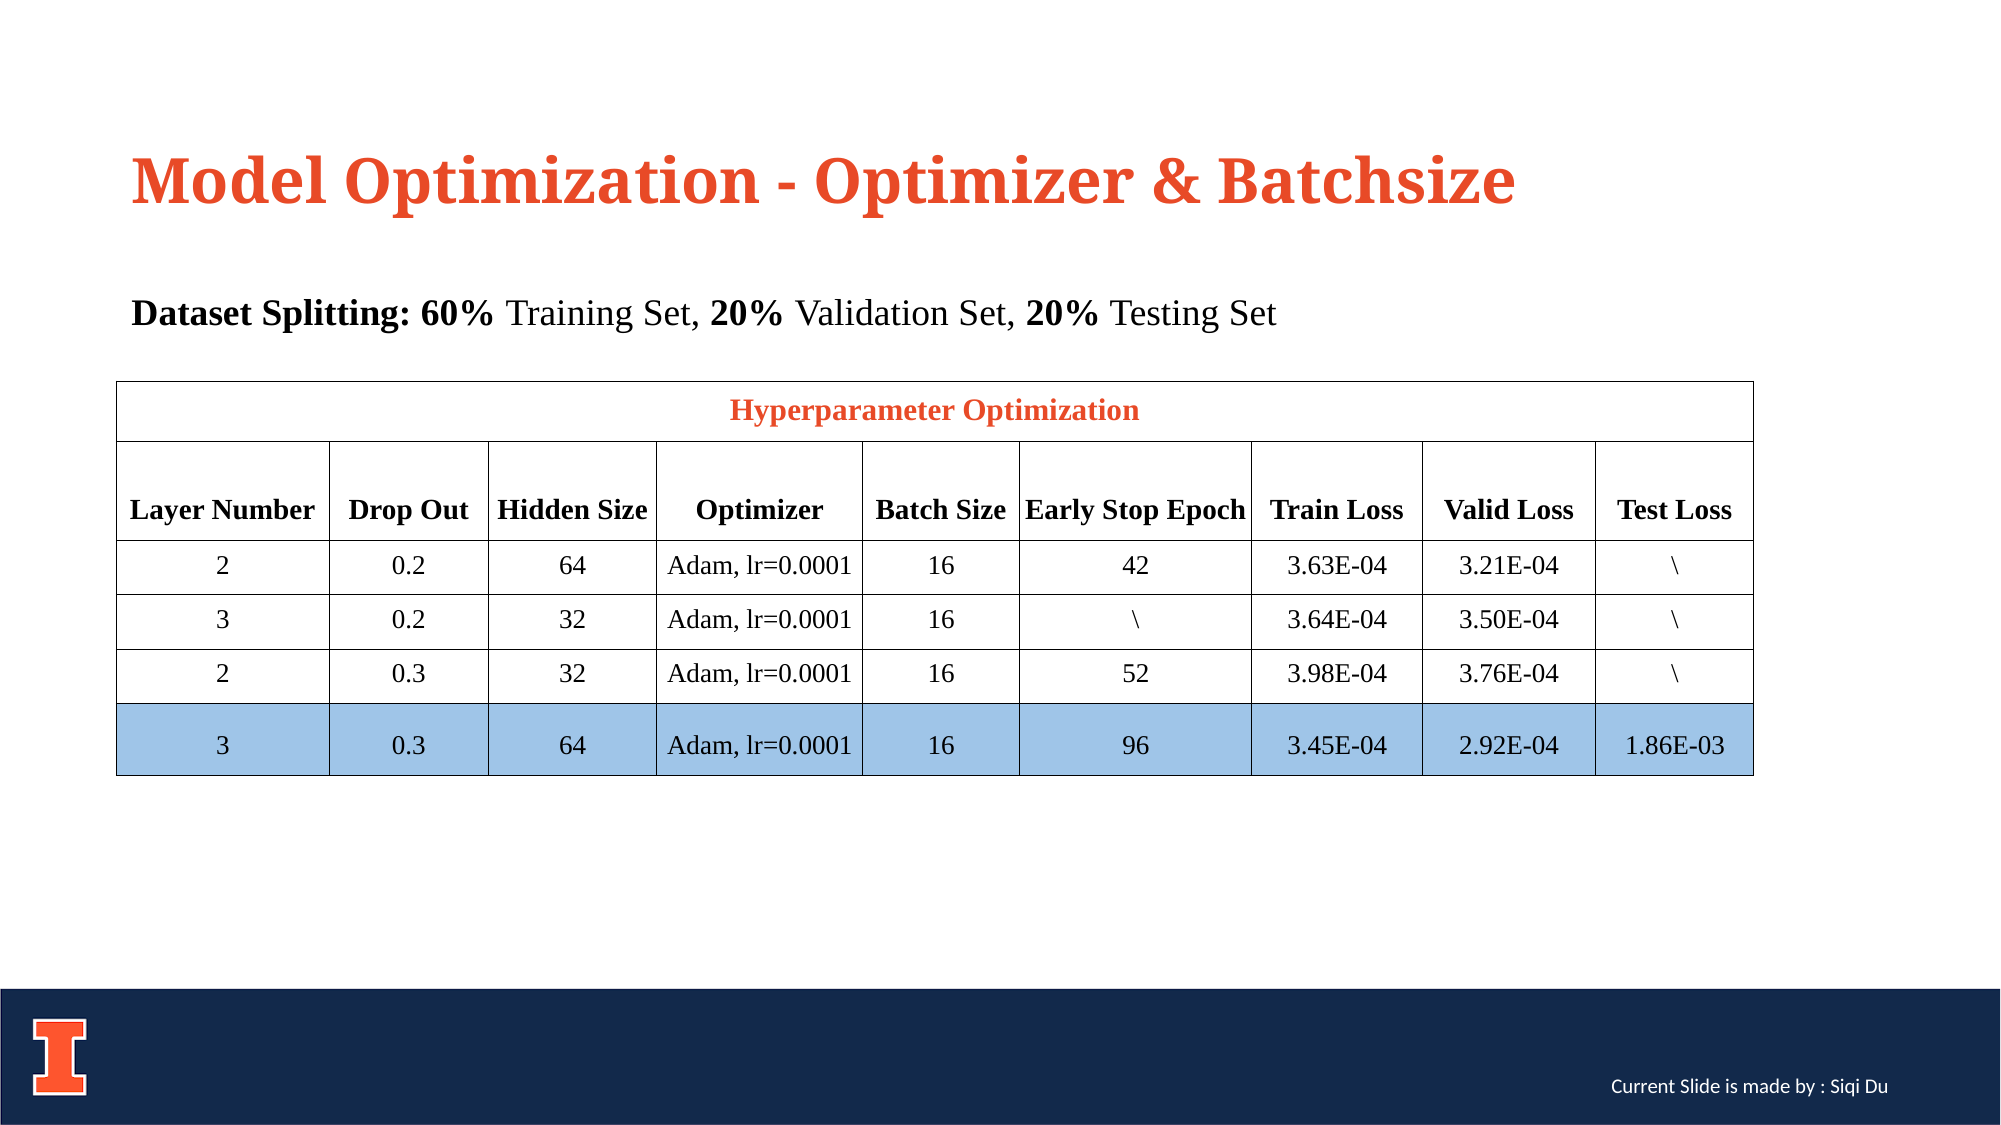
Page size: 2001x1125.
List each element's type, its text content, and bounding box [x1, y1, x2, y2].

table_cell 42 [1020, 541, 1251, 594]
text_box Current Slide is made by : Siqi Du [1596, 1059, 1966, 1110]
table_cell 52 [1020, 650, 1251, 703]
table_cell 3 [117, 704, 329, 775]
table_cell 64 [489, 704, 656, 775]
table_cell Adam, lr=0.0001 [657, 704, 862, 775]
table_cell Train Loss [1252, 442, 1422, 540]
table_cell 16 [863, 595, 1019, 649]
table_cell 3.64E-04 [1252, 595, 1422, 649]
table_header Hyperparameter Optimization [117, 382, 1753, 441]
table_cell 2.92E-04 [1423, 704, 1595, 775]
table_cell \ [1596, 595, 1753, 649]
table_cell 0.3 [330, 704, 488, 775]
table_cell Optimizer [657, 442, 862, 540]
picture [0, 0, 2001, 1125]
table_cell 3 [117, 595, 329, 649]
table_cell 0.3 [330, 650, 488, 703]
table_cell 1.86E-03 [1596, 704, 1753, 775]
table_cell 16 [863, 704, 1019, 775]
table_cell 16 [863, 541, 1019, 594]
table_cell 0.2 [330, 541, 488, 594]
table_cell 96 [1020, 704, 1251, 775]
table_cell 3.76E-04 [1423, 650, 1595, 703]
table_cell \ [1596, 541, 1753, 594]
table_cell Adam, lr=0.0001 [657, 595, 862, 649]
table_cell Layer Number [117, 442, 329, 540]
table_cell \ [1596, 650, 1753, 703]
table_cell Valid Loss [1423, 442, 1595, 540]
table_cell 3.21E-04 [1423, 541, 1595, 594]
table_cell Drop Out [330, 442, 488, 540]
table_cell 2 [117, 541, 329, 594]
table_cell 0.2 [330, 595, 488, 649]
table_cell Hidden Size [489, 442, 656, 540]
table_cell 32 [489, 595, 656, 649]
table_cell 32 [489, 650, 656, 703]
table_cell 3.98E-04 [1252, 650, 1422, 703]
table_cell 3.63E-04 [1252, 541, 1422, 594]
table_cell Batch Size [863, 442, 1019, 540]
table_cell 16 [863, 650, 1019, 703]
table_cell Adam, lr=0.0001 [657, 650, 862, 703]
table_cell \ [1020, 595, 1251, 649]
table_cell Adam, lr=0.0001 [657, 541, 862, 594]
title Model Optimization - Optimizer & Batchsize [116, 74, 2000, 293]
table_cell Early Stop Epoch [1020, 442, 1251, 540]
table_cell 3.50E-04 [1423, 595, 1595, 649]
table_cell 2 [117, 650, 329, 703]
table_cell Test Loss [1596, 442, 1753, 540]
table_cell 3.45E-04 [1252, 704, 1422, 775]
text_box Dataset Splitting: 60% Training Set, 20% Validation Set, 20% Testing Set [116, 293, 1779, 349]
table_cell 64 [489, 541, 656, 594]
